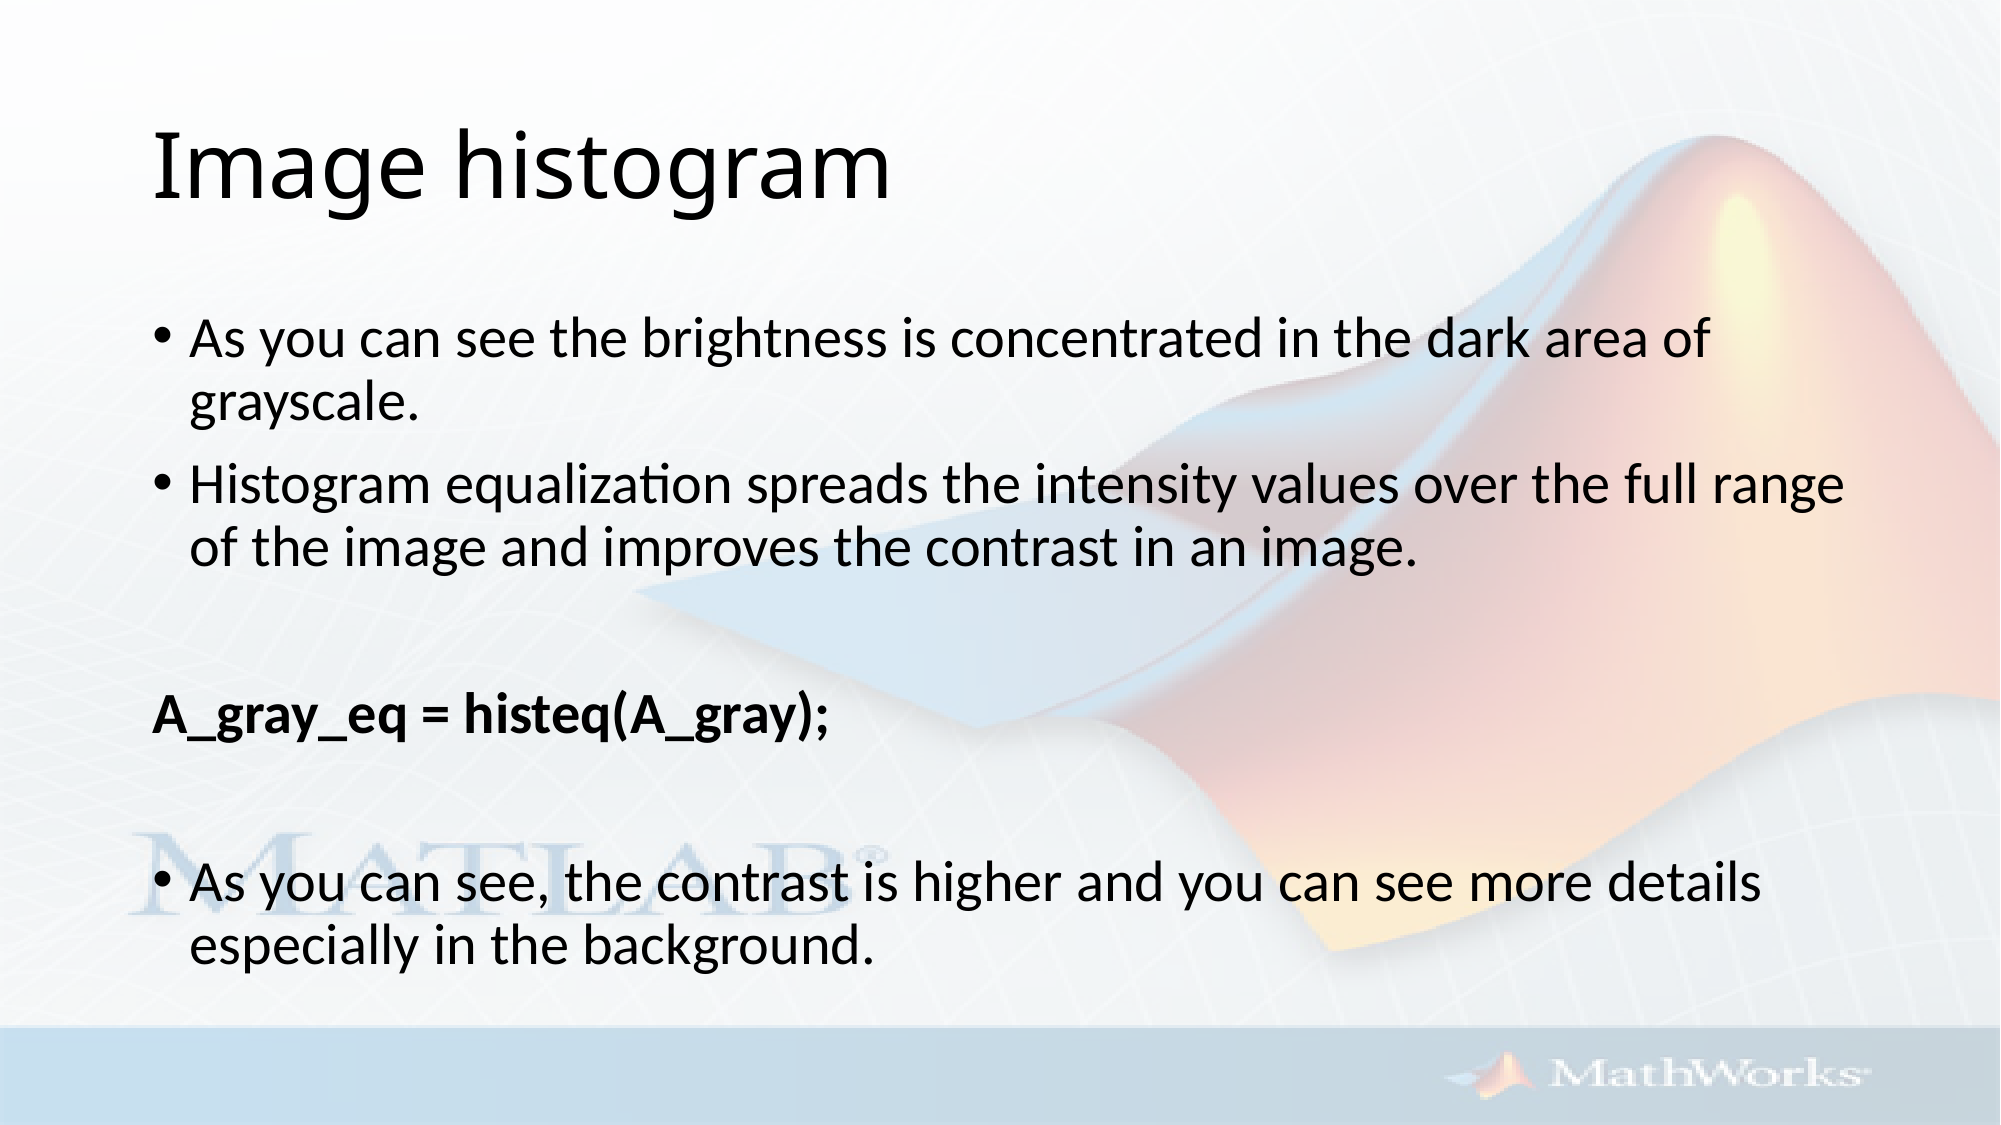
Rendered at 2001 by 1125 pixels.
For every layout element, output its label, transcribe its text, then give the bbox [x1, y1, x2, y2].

list As you can see the brightness is concentrated in the dark area of grayscale. Histogram equalization spreads the intensity values over the full range of the image and improves the contrast in an image. A_gray_eq = histeq(A_gray); As you can see, the contrast is higher and you can see more details especially in the background. [137, 299, 1863, 1084]
title Image histogram [137, 59, 1863, 278]
